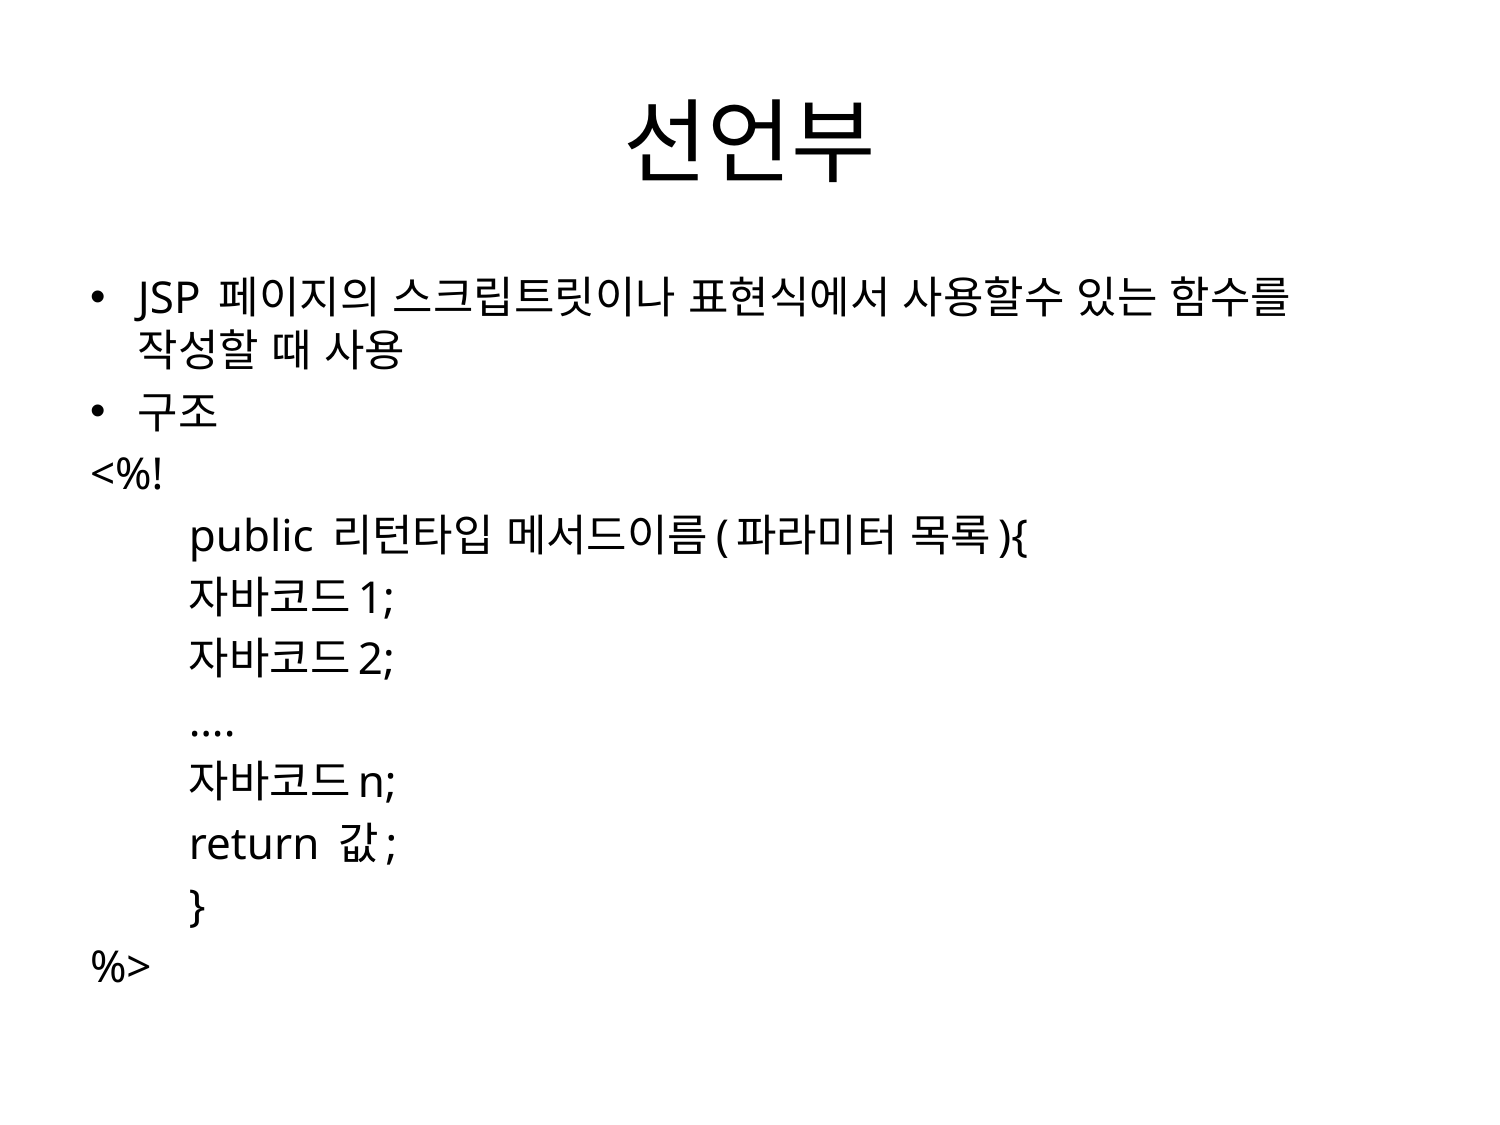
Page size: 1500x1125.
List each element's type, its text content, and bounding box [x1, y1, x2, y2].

list JSP 페이지의 스크립트릿이나 표현식에서 사용할수 있는 함수를 작성할 때 사용 구조 <%! public 리턴타입 메서드이름(파라미터 목록){ 자바코드1; 자바코드2; …. 자바코드n; return 값; } %> [75, 262, 1425, 1005]
title 선언부 [75, 45, 1425, 233]
